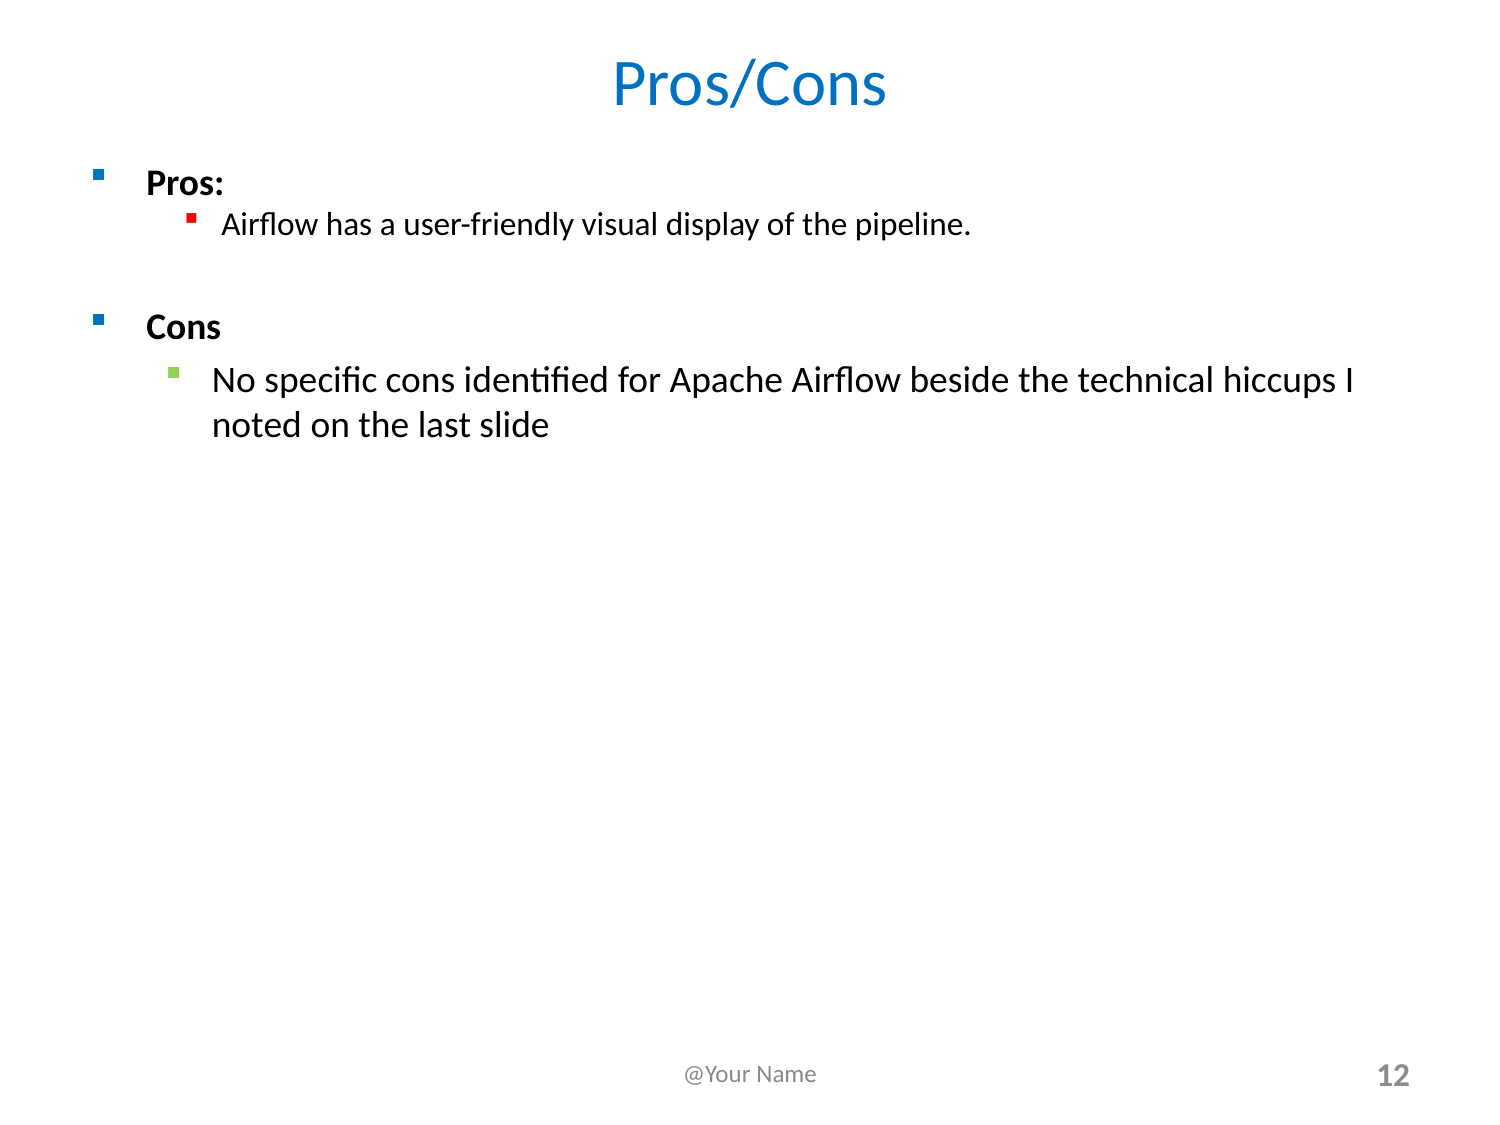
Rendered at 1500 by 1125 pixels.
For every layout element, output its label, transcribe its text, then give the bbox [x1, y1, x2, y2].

title Pros/Cons [75, 19, 1425, 138]
footer @Your Name [512, 1042, 988, 1103]
slide_number 12 [1074, 1042, 1425, 1103]
list Pros: Airflow has a user-friendly visual display of the pipeline. Cons No specific cons identified for Apache Airflow beside the technical hiccups I noted on the last slide [75, 149, 1425, 1025]
